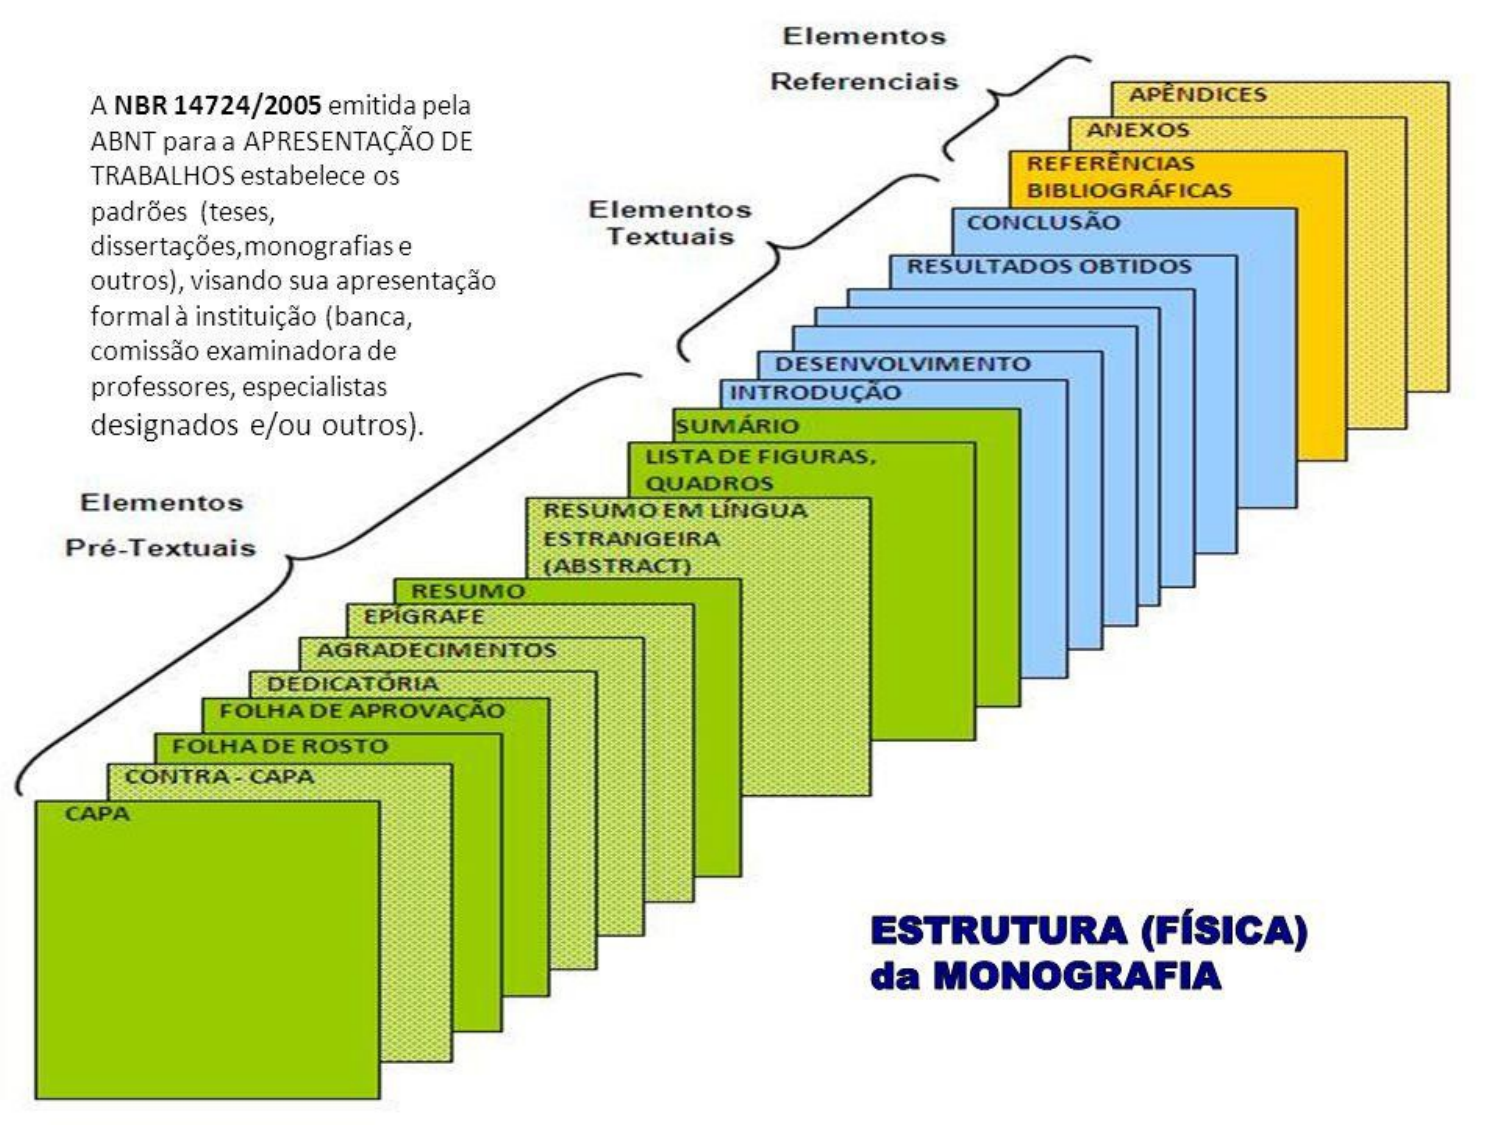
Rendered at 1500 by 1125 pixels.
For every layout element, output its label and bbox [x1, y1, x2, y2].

text_box [0, 0, 1500, 1125]
